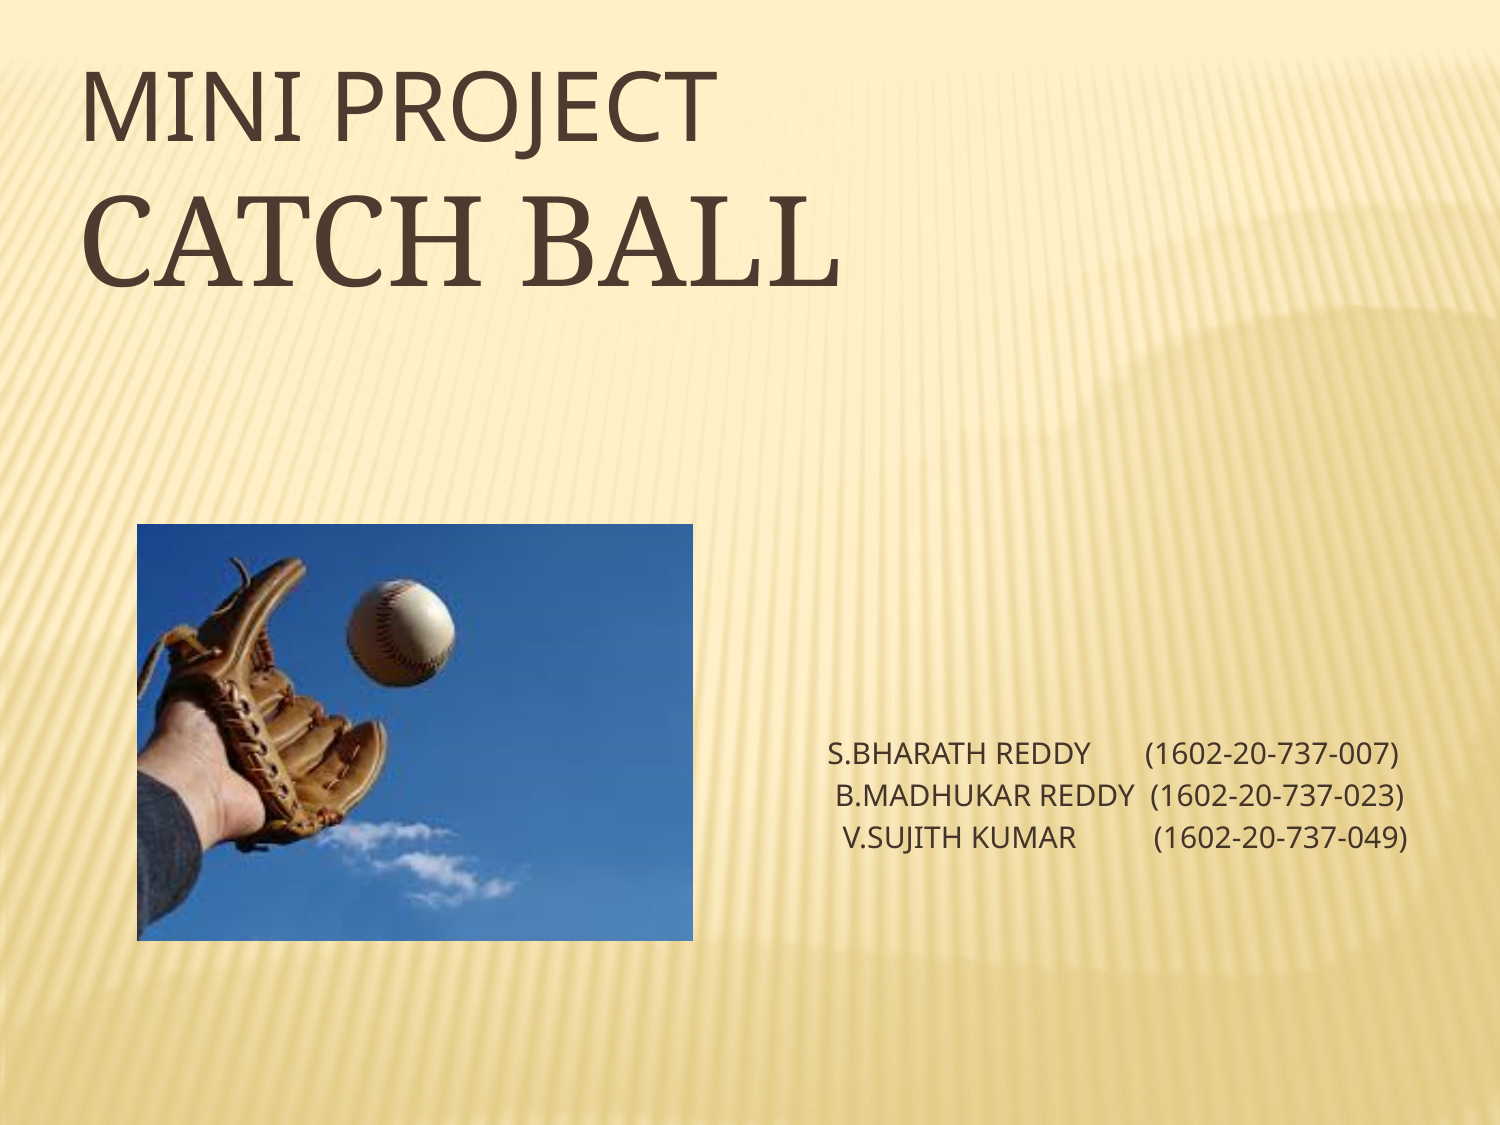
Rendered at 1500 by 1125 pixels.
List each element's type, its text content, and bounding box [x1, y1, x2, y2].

picture [137, 524, 693, 941]
title Mini Project CATCH BALL [62, 37, 1450, 438]
subtitle S.BHARATH REDDY (1602-20-737-007) B.MADHUKAR REDDY (1602-20-737-023) V.SUJITH KUMAR (1602-20-737-049) [812, 637, 1450, 863]
